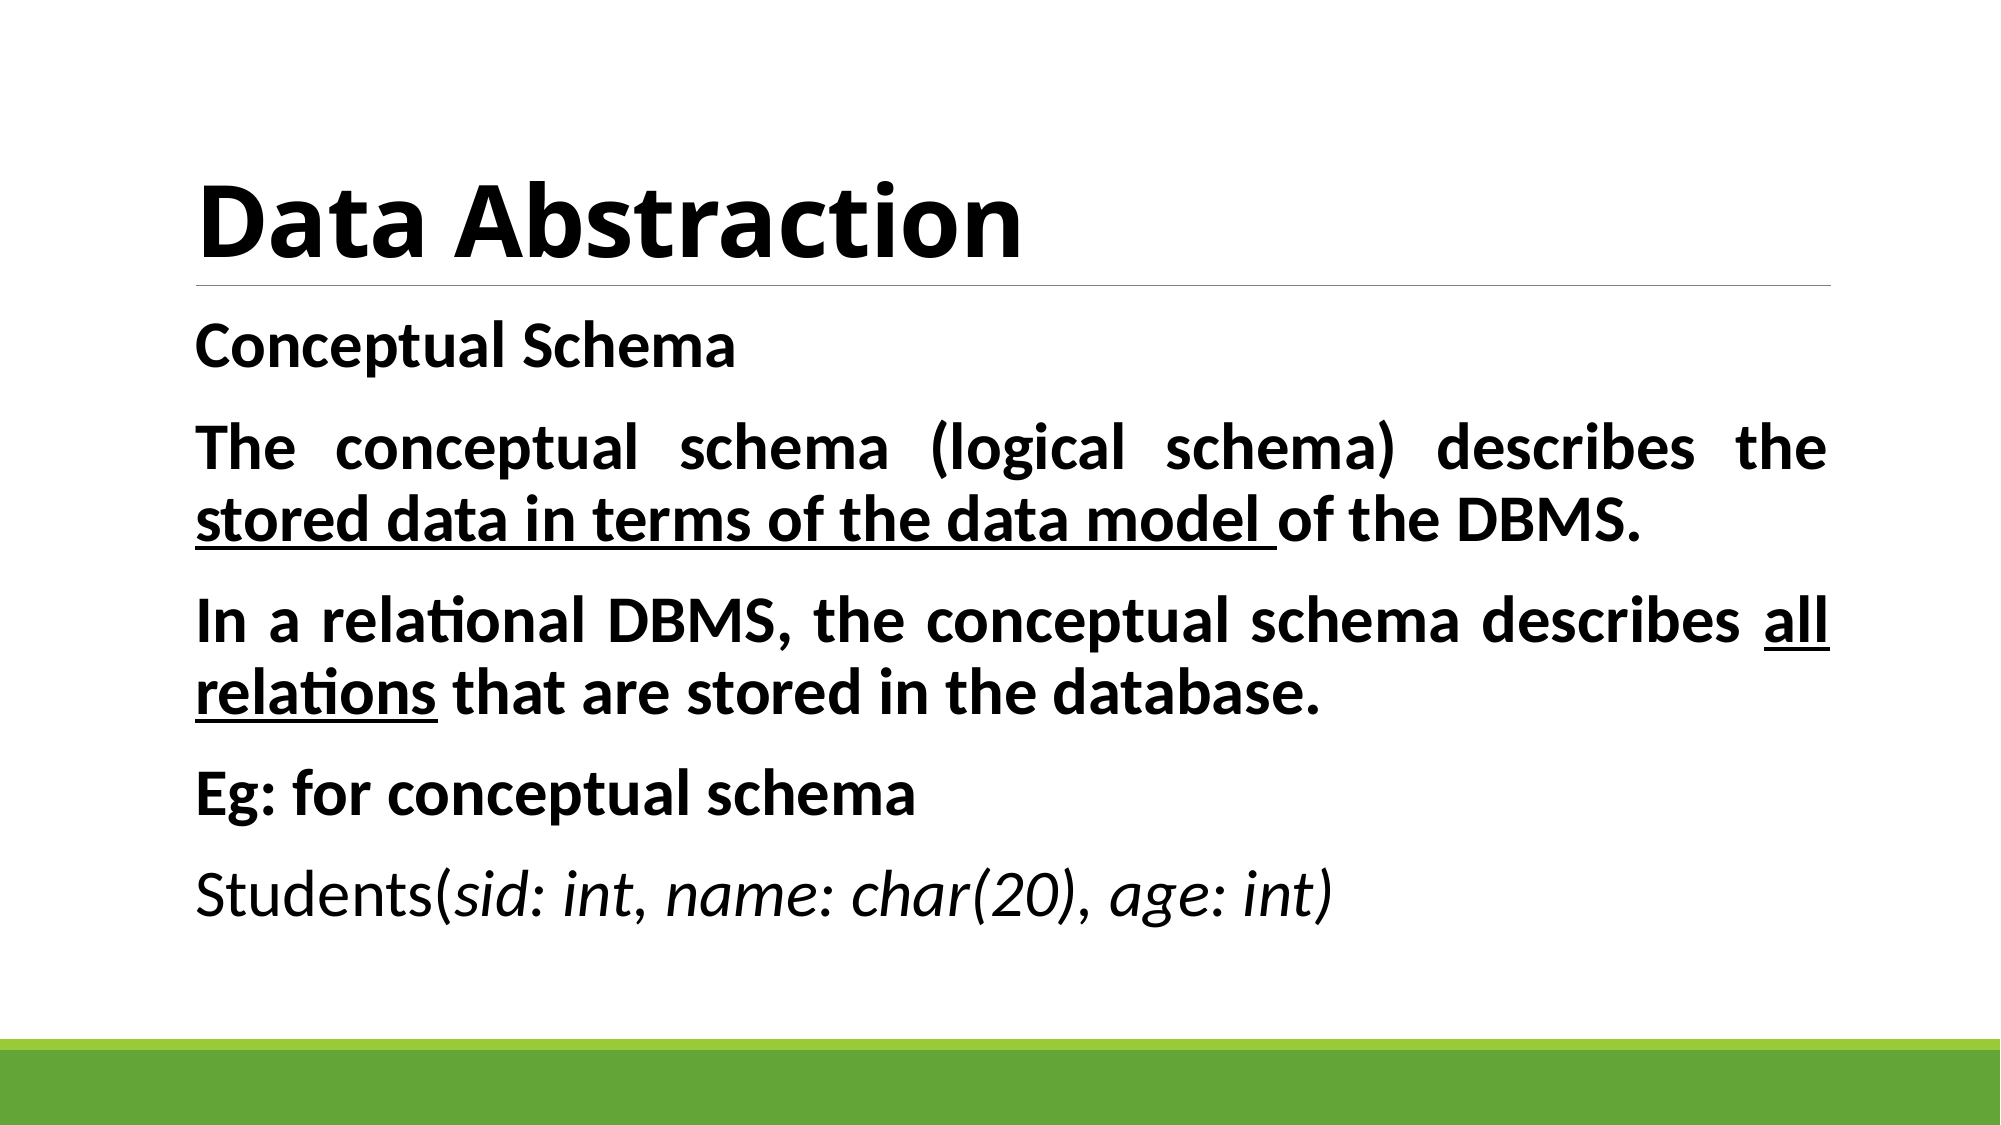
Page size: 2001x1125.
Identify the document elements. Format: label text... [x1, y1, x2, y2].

title Data Abstraction [180, 47, 1830, 285]
list Conceptual Schema The conceptual schema (logical schema) describes the stored data in terms of the data model of the DBMS. In a relational DBMS, the conceptual schema describes all relations that are stored in the database. Eg: for conceptual schema Students(sid: int, name: char(20), age: int) [180, 302, 1830, 963]
